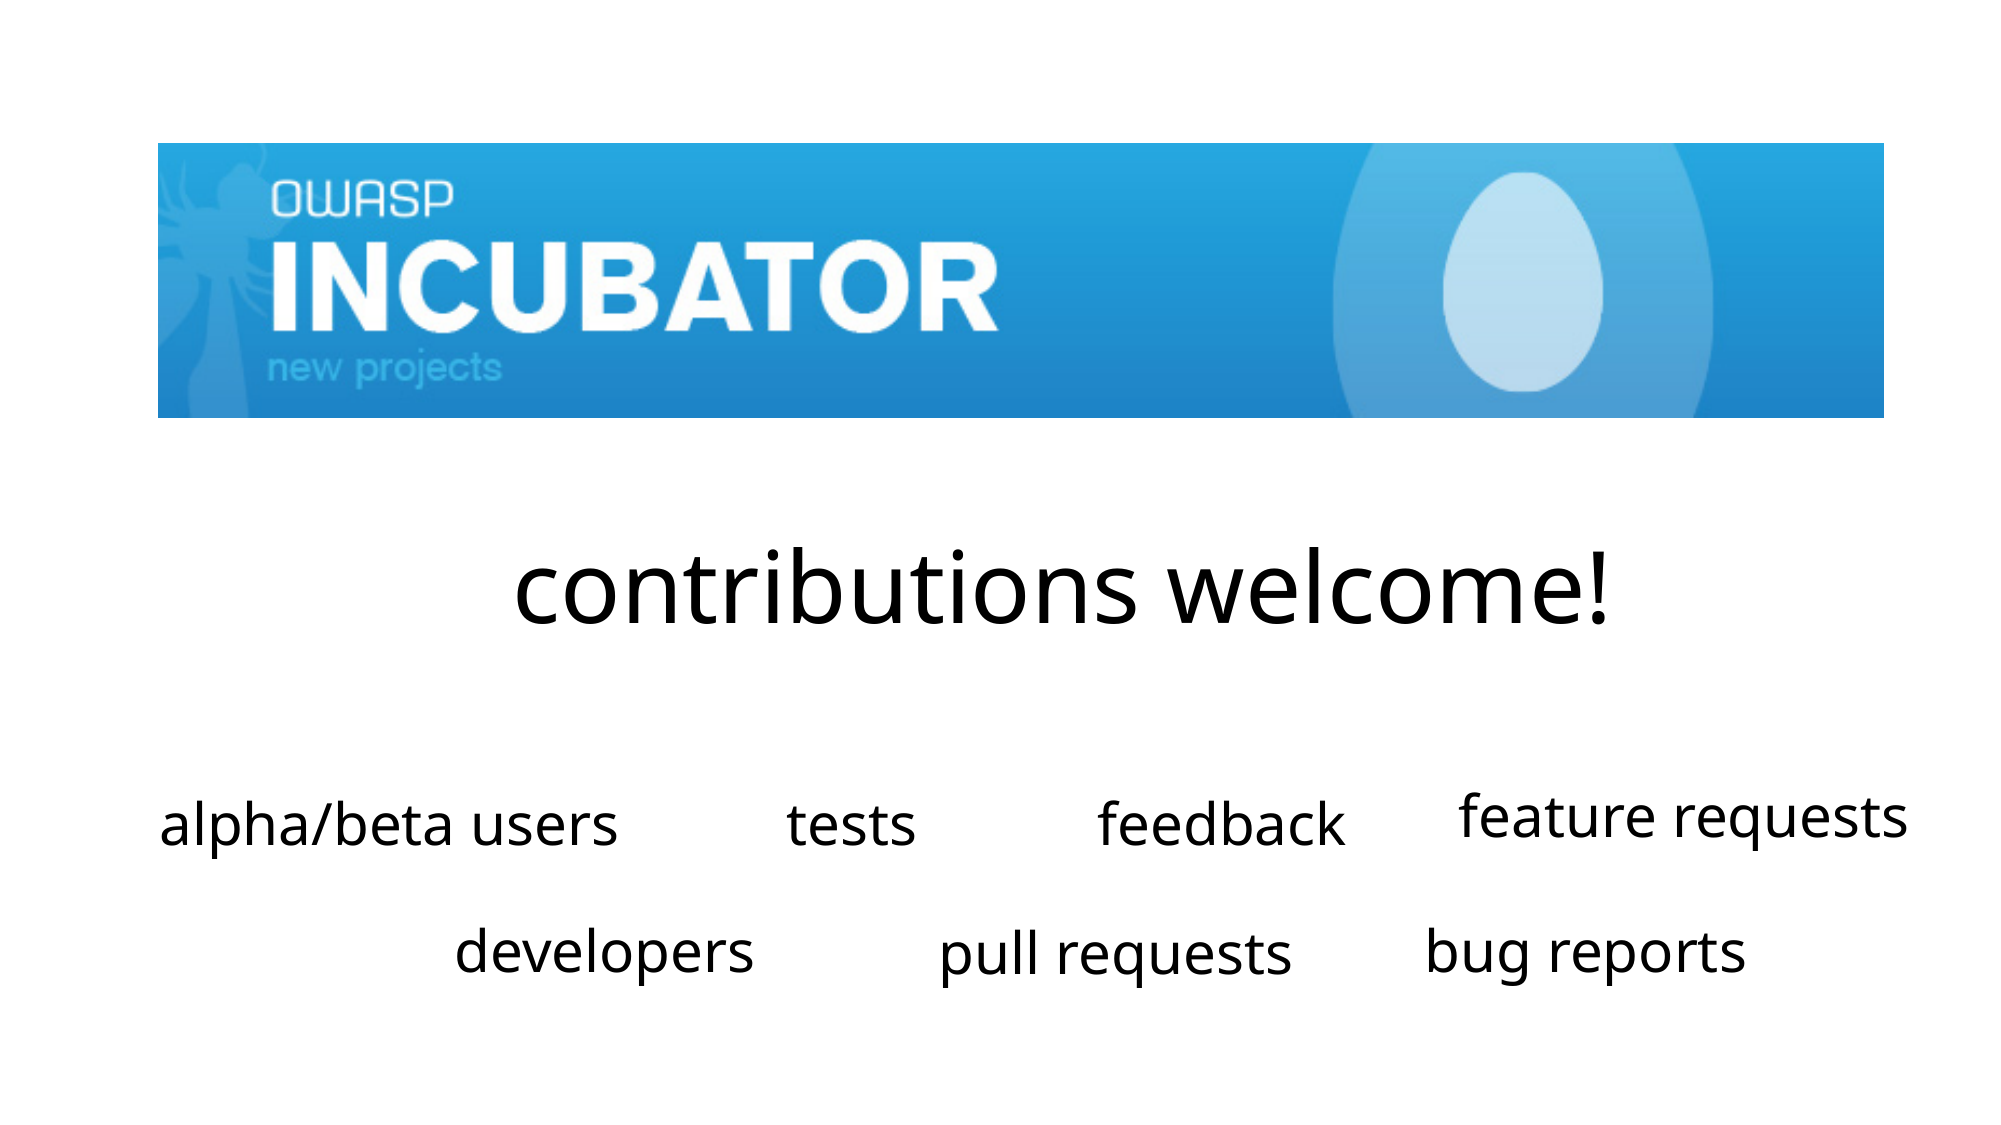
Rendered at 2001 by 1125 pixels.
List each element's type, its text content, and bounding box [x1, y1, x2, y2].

text_box contributions welcome! [498, 516, 1629, 651]
text_box bug reports [1409, 906, 1762, 991]
text_box feedback [1082, 779, 1362, 865]
text_box tests [771, 779, 932, 865]
text_box pull requests [924, 908, 1308, 994]
text_box developers [440, 906, 771, 991]
picture [158, 143, 1884, 418]
text_box alpha/beta users [144, 779, 635, 865]
text_box feature requests [1443, 772, 1924, 857]
